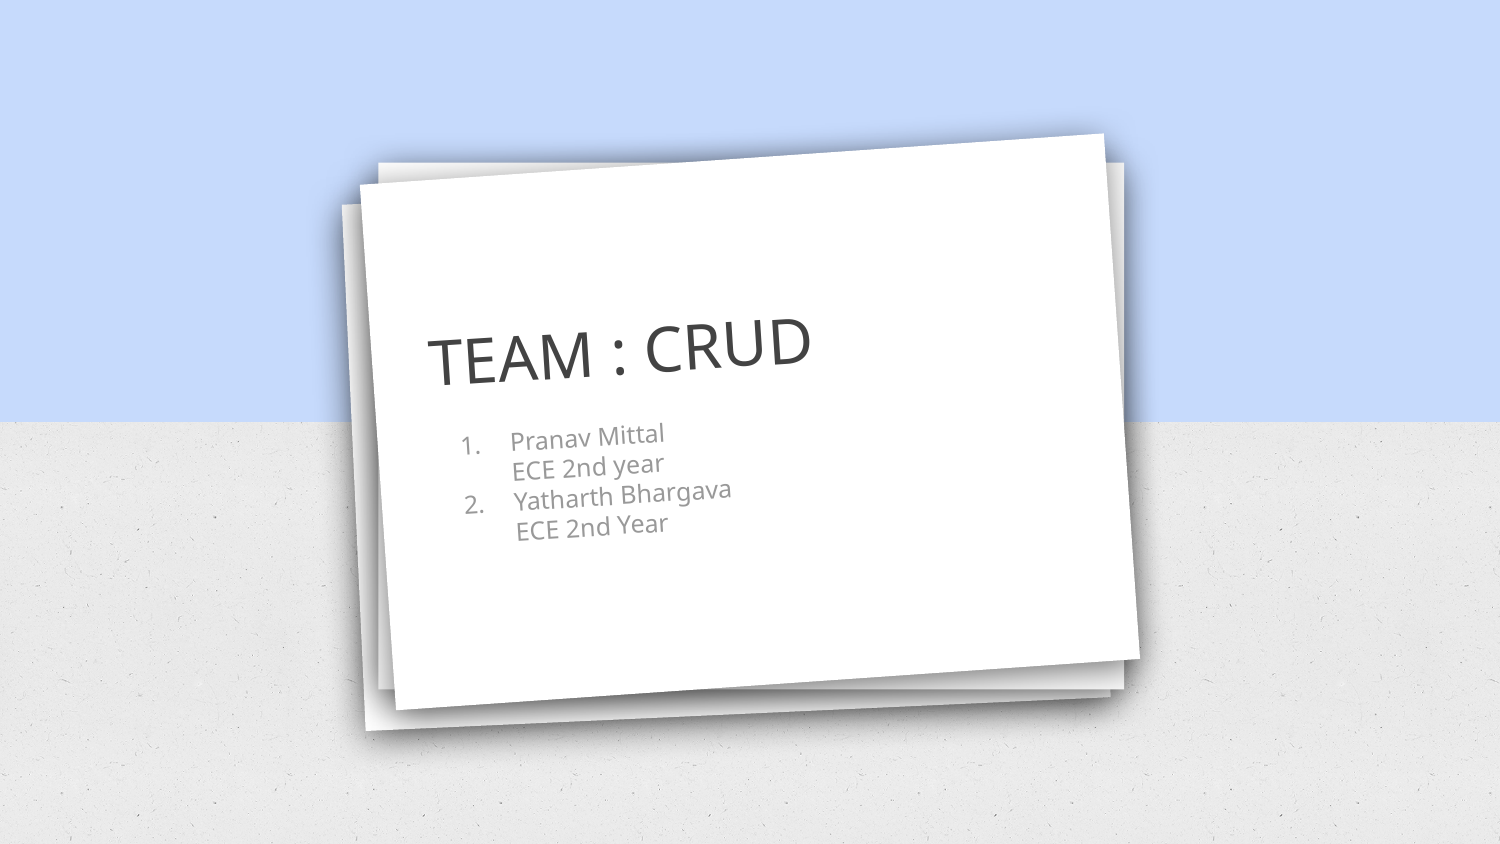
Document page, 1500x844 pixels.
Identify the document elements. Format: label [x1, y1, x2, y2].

picture [0, 422, 1500, 844]
text_box [359, 133, 1140, 710]
text_box [0, 0, 1500, 421]
